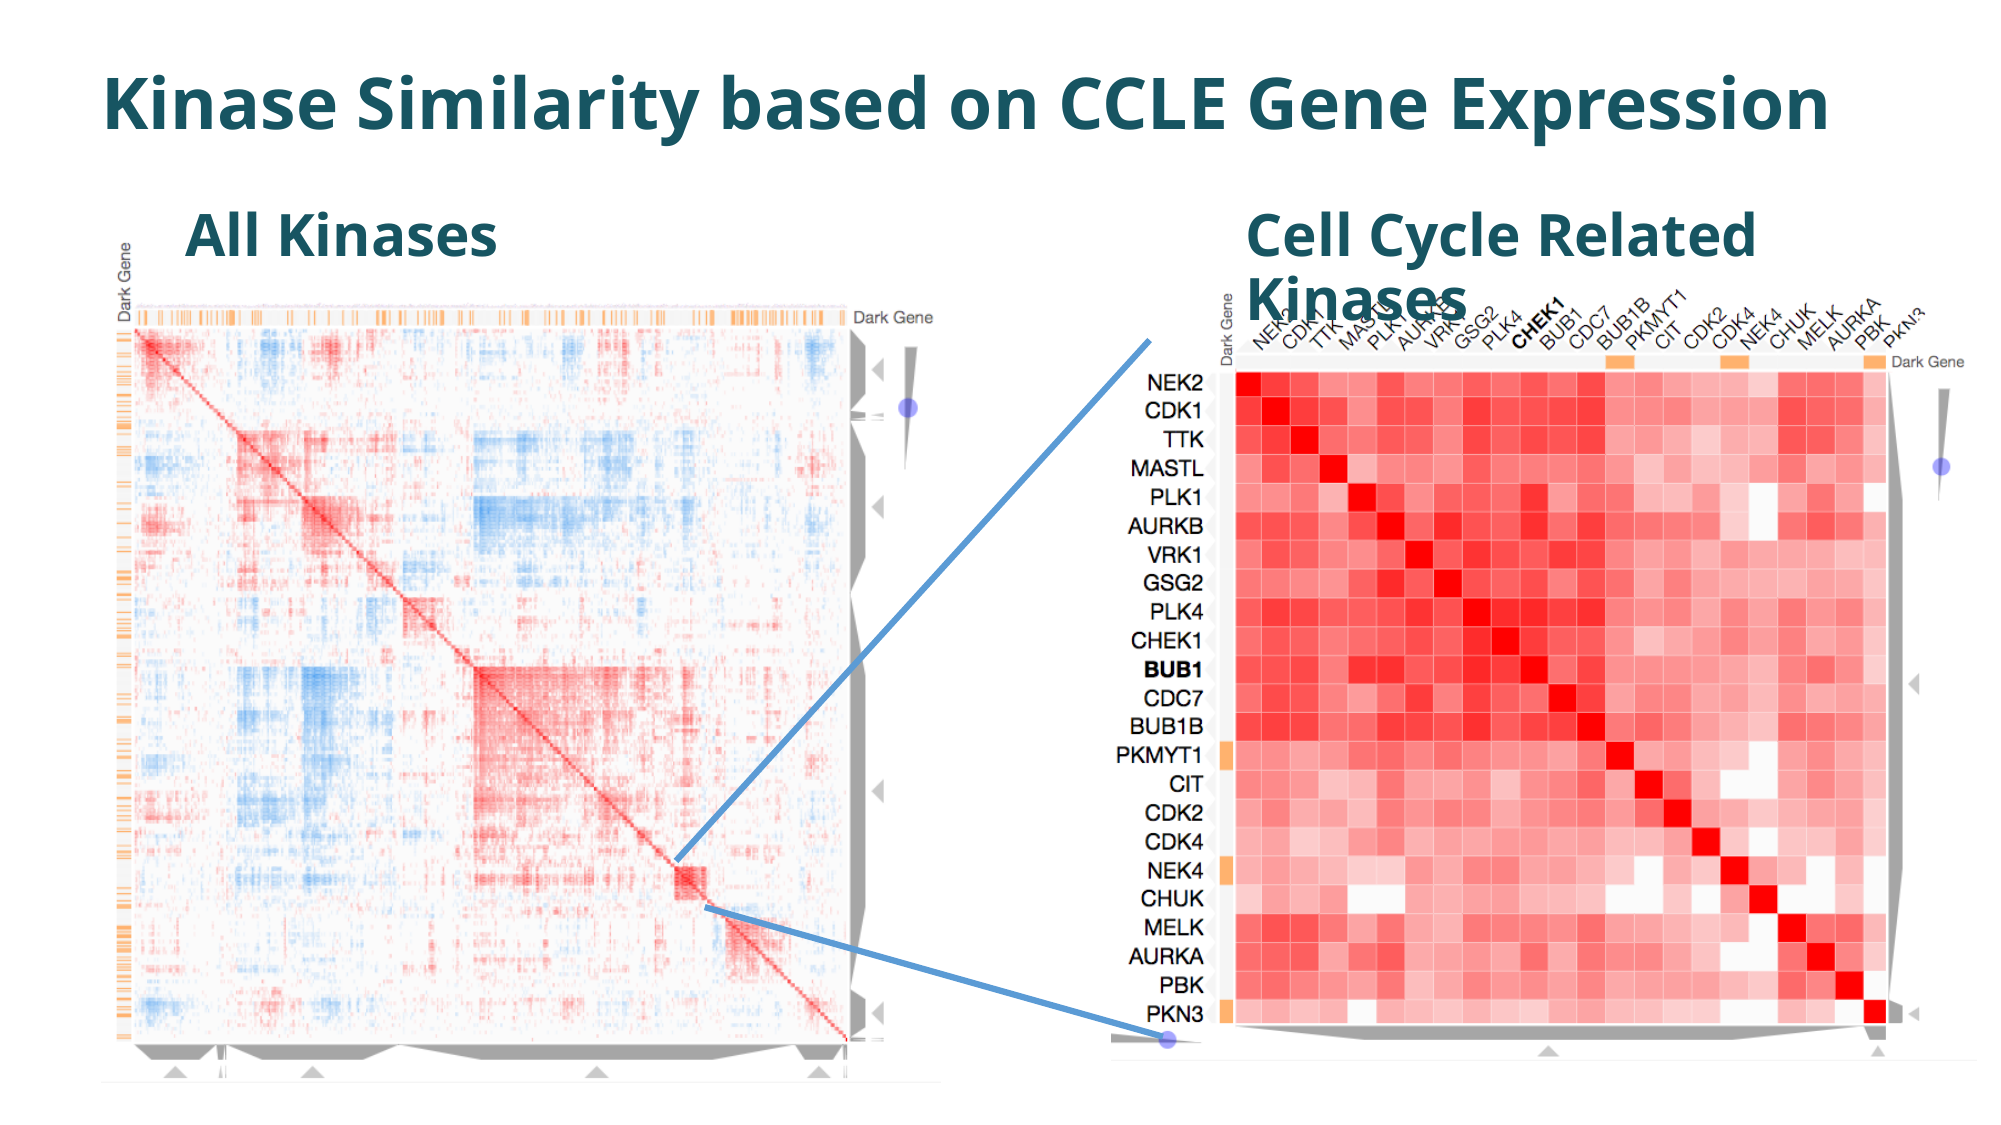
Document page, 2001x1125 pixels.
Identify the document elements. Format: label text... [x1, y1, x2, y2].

picture [1110, 275, 1977, 1061]
text_box Cell Cycle Related Kinases [1231, 198, 1900, 275]
title Kinase Similarity based on CCLE Gene Expression [86, 50, 1864, 162]
text_box All Kinases [170, 198, 796, 237]
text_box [675, 339, 1150, 861]
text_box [704, 907, 1164, 1037]
picture [101, 237, 941, 1083]
